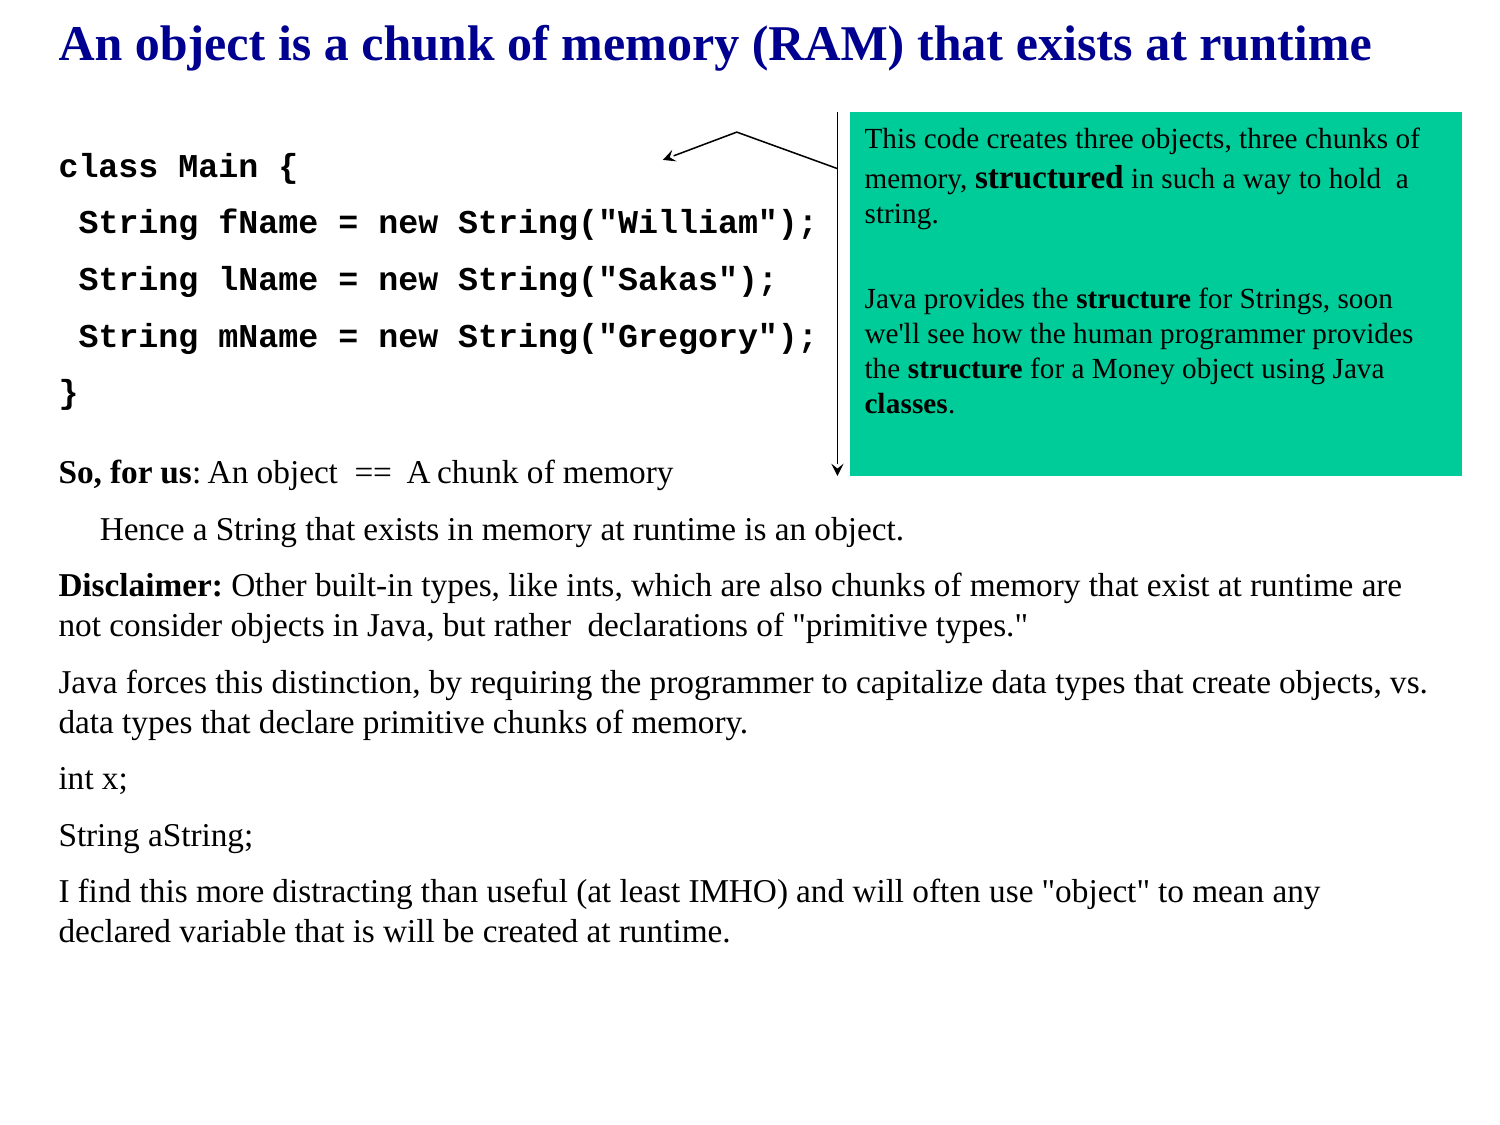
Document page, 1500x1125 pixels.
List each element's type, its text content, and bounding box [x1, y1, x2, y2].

text_box This code creates three objects, three chunks of memory, structured in such a way to hold a string. Java provides the structure for Strings, soon we'll see how the human programmer provides the structure for a Money object using Java classes. [850, 112, 1462, 476]
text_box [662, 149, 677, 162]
text_box An object is a chunk of memory (RAM) that exists at runtime class Main { String fName = new String("William"); String lName = new String("Sakas"); String mName = new String("Gregory"); } So, for us: An object == A chunk of memory Hence a String that exists in memory at runtime is an object. Disclaimer: Other built-in types, like ints, which are also chunks of memory that exist at runtime are not consider objects in Java, but rather declarations of "primitive types." Java forces this distinction, by requiring the programmer to capitalize data types that create objects, vs. data types that declare primitive chunks of memory. int x; String aString; I find this more distracting than useful (at least IMHO) and will often use "object" to mean any declared variable that is will be created at runtime. [43, 3, 1457, 957]
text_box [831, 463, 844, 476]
